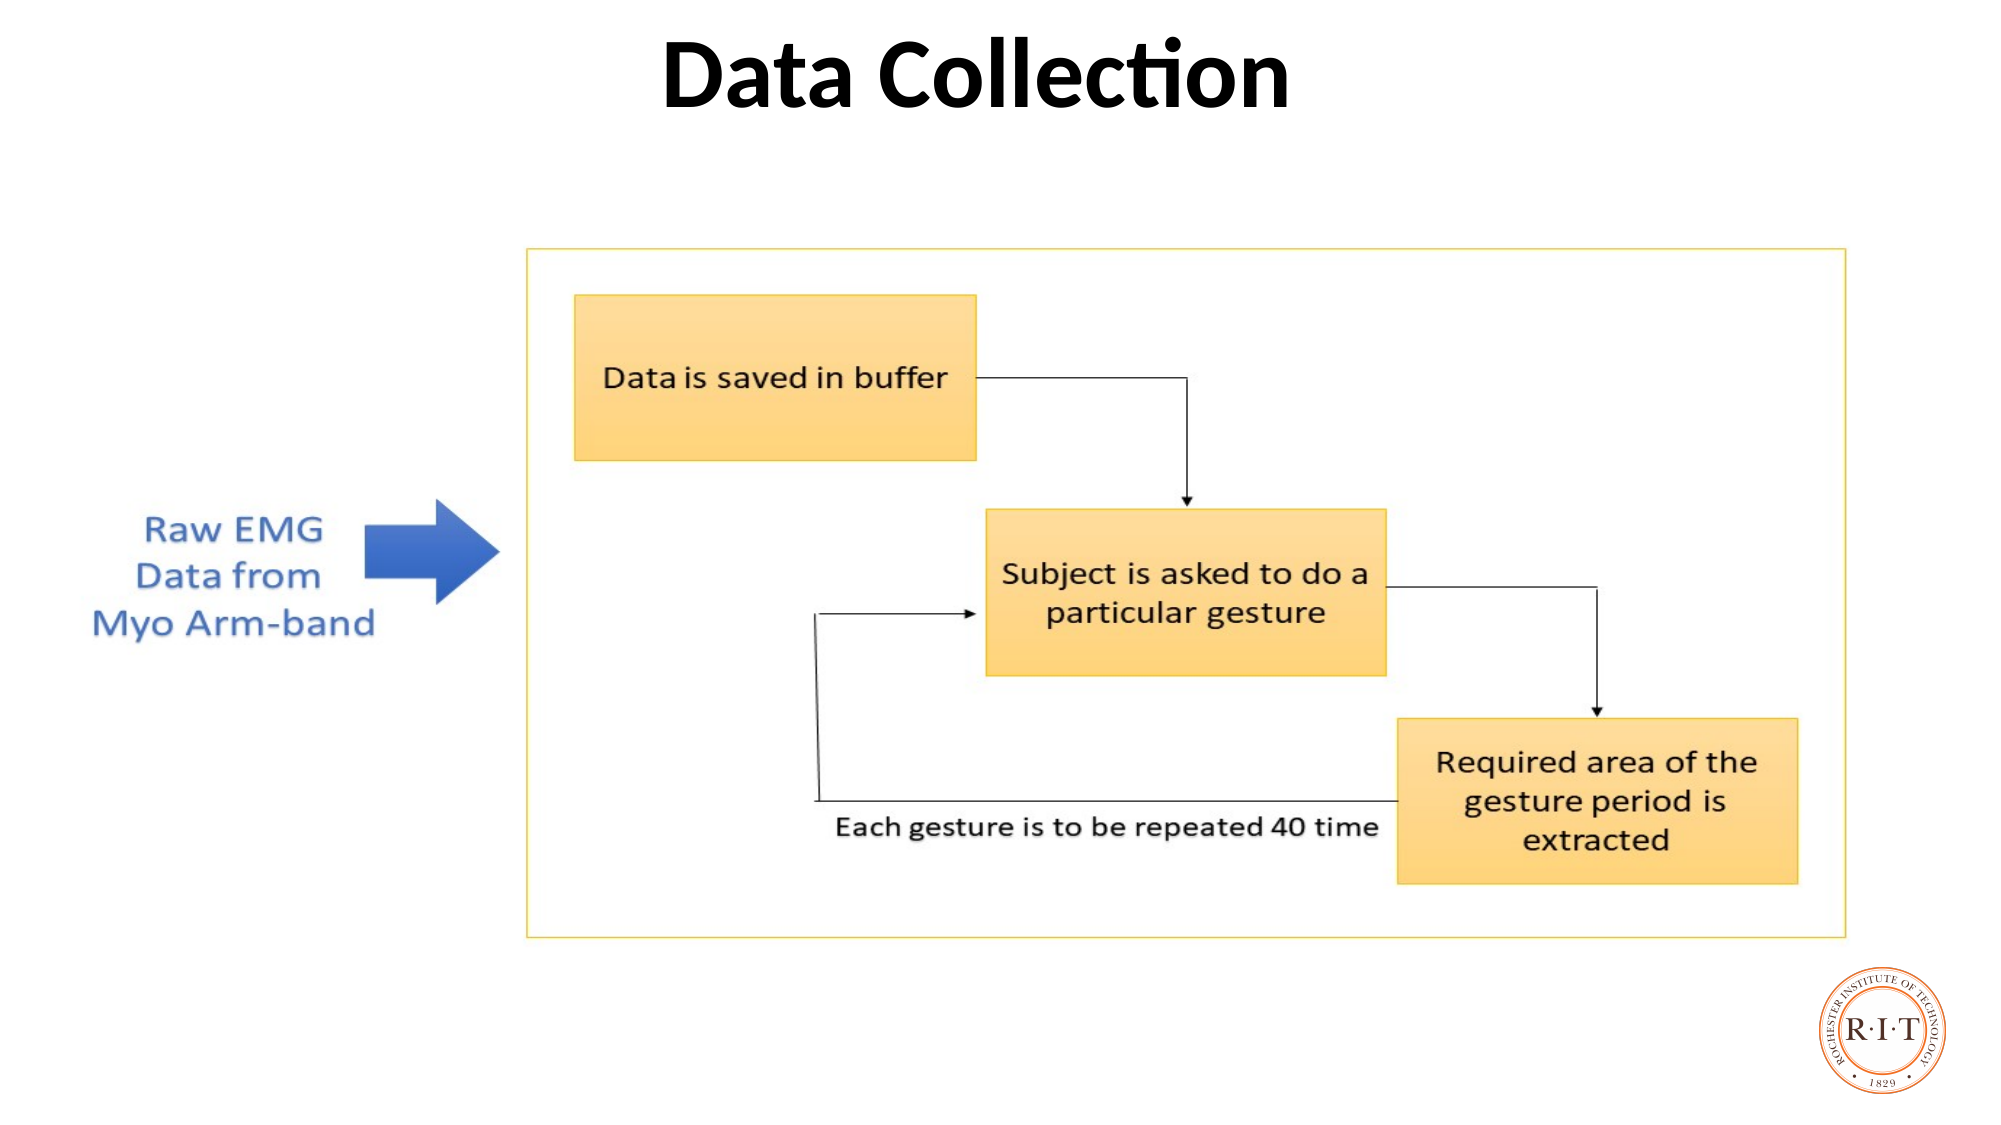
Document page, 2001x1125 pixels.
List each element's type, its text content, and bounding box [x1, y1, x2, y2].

text_box Data Collection [643, 0, 1312, 137]
picture [35, 167, 1947, 1094]
